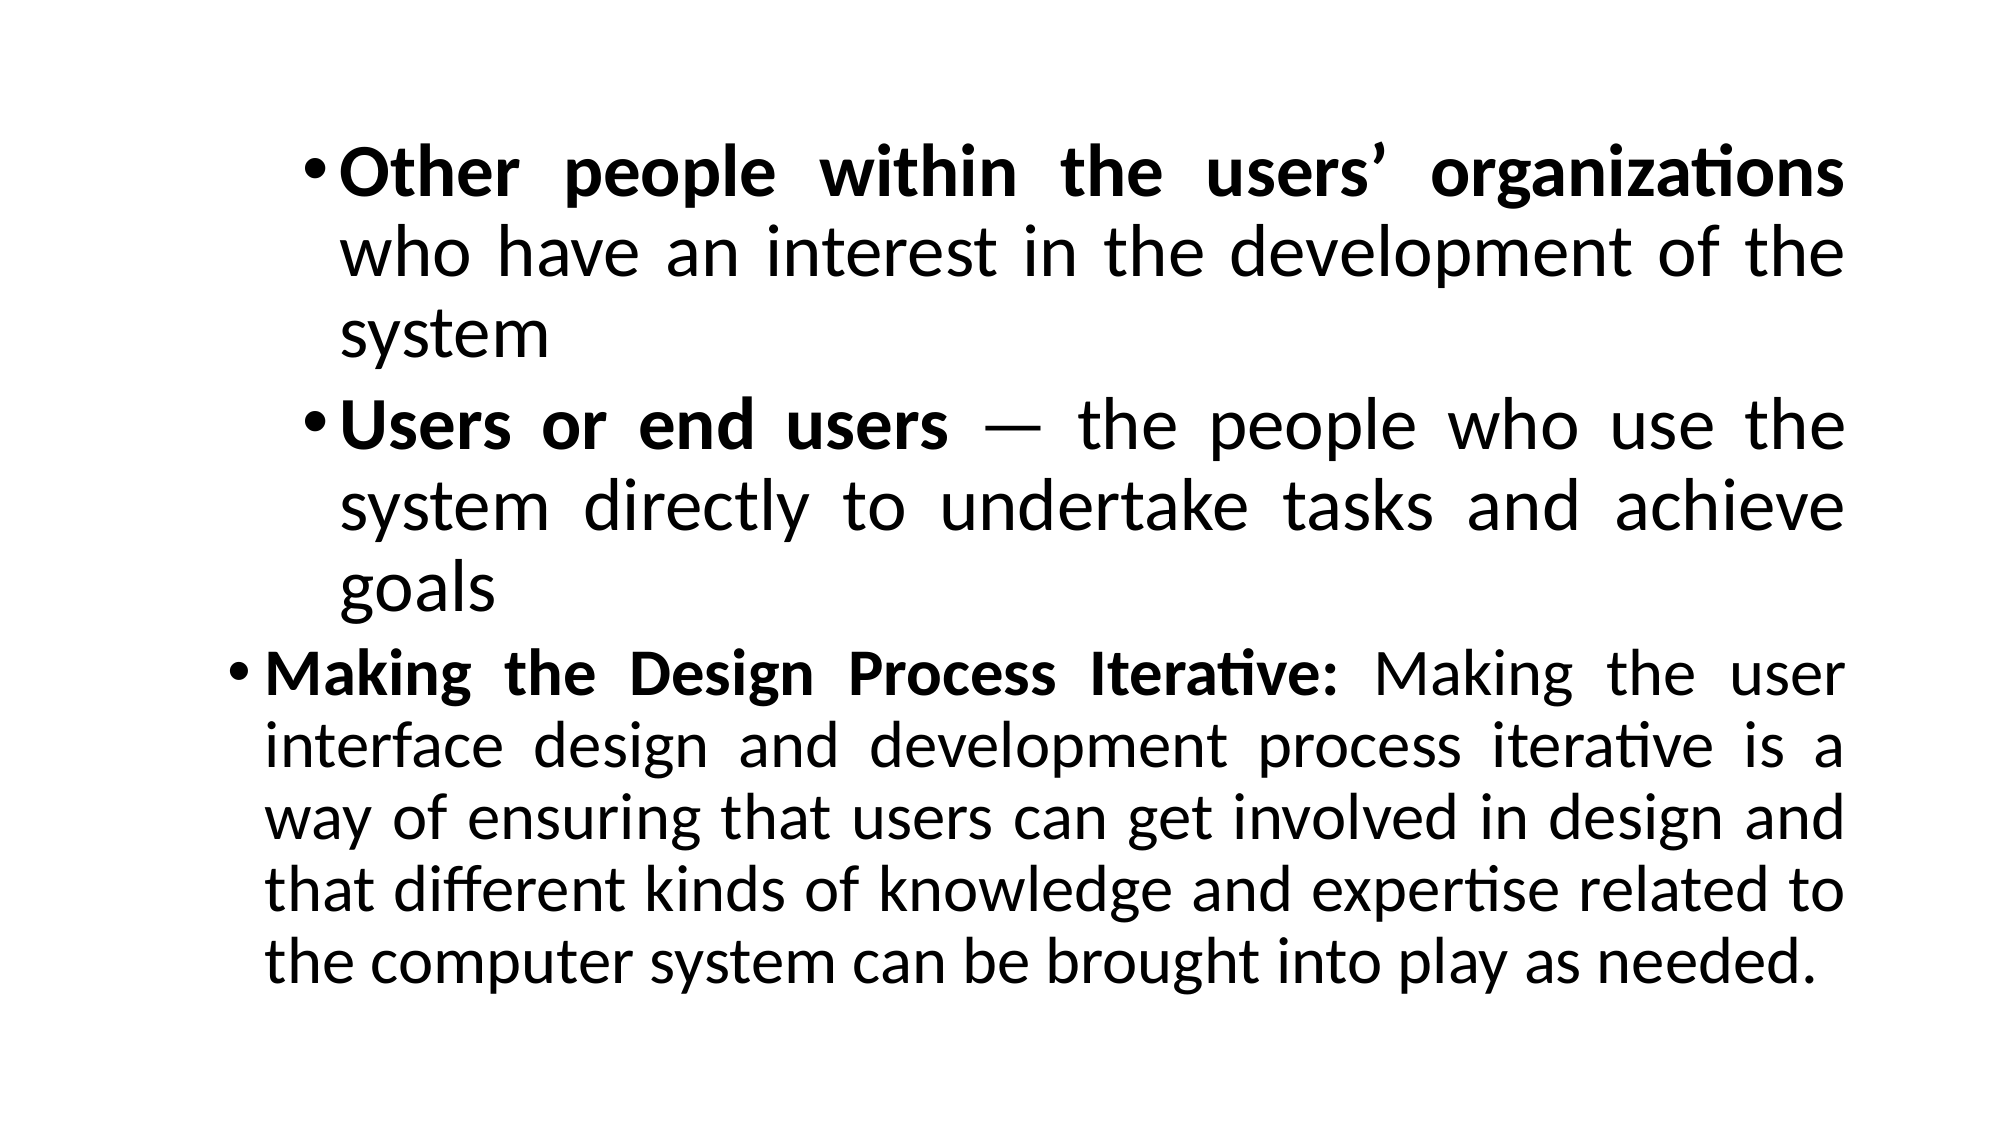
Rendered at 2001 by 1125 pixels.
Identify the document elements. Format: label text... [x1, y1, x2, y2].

list Other people within the users’ organizations who have an interest in the development of the system Users or end users — the people who use the system directly to undertake tasks and achieve goals Making the Design Process Iterative: Making the user interface design and development process iterative is a way of ensuring that users can get involved in design and that different kinds of knowledge and expertise related to the computer system can be brought into play as needed. [137, 123, 1863, 1014]
